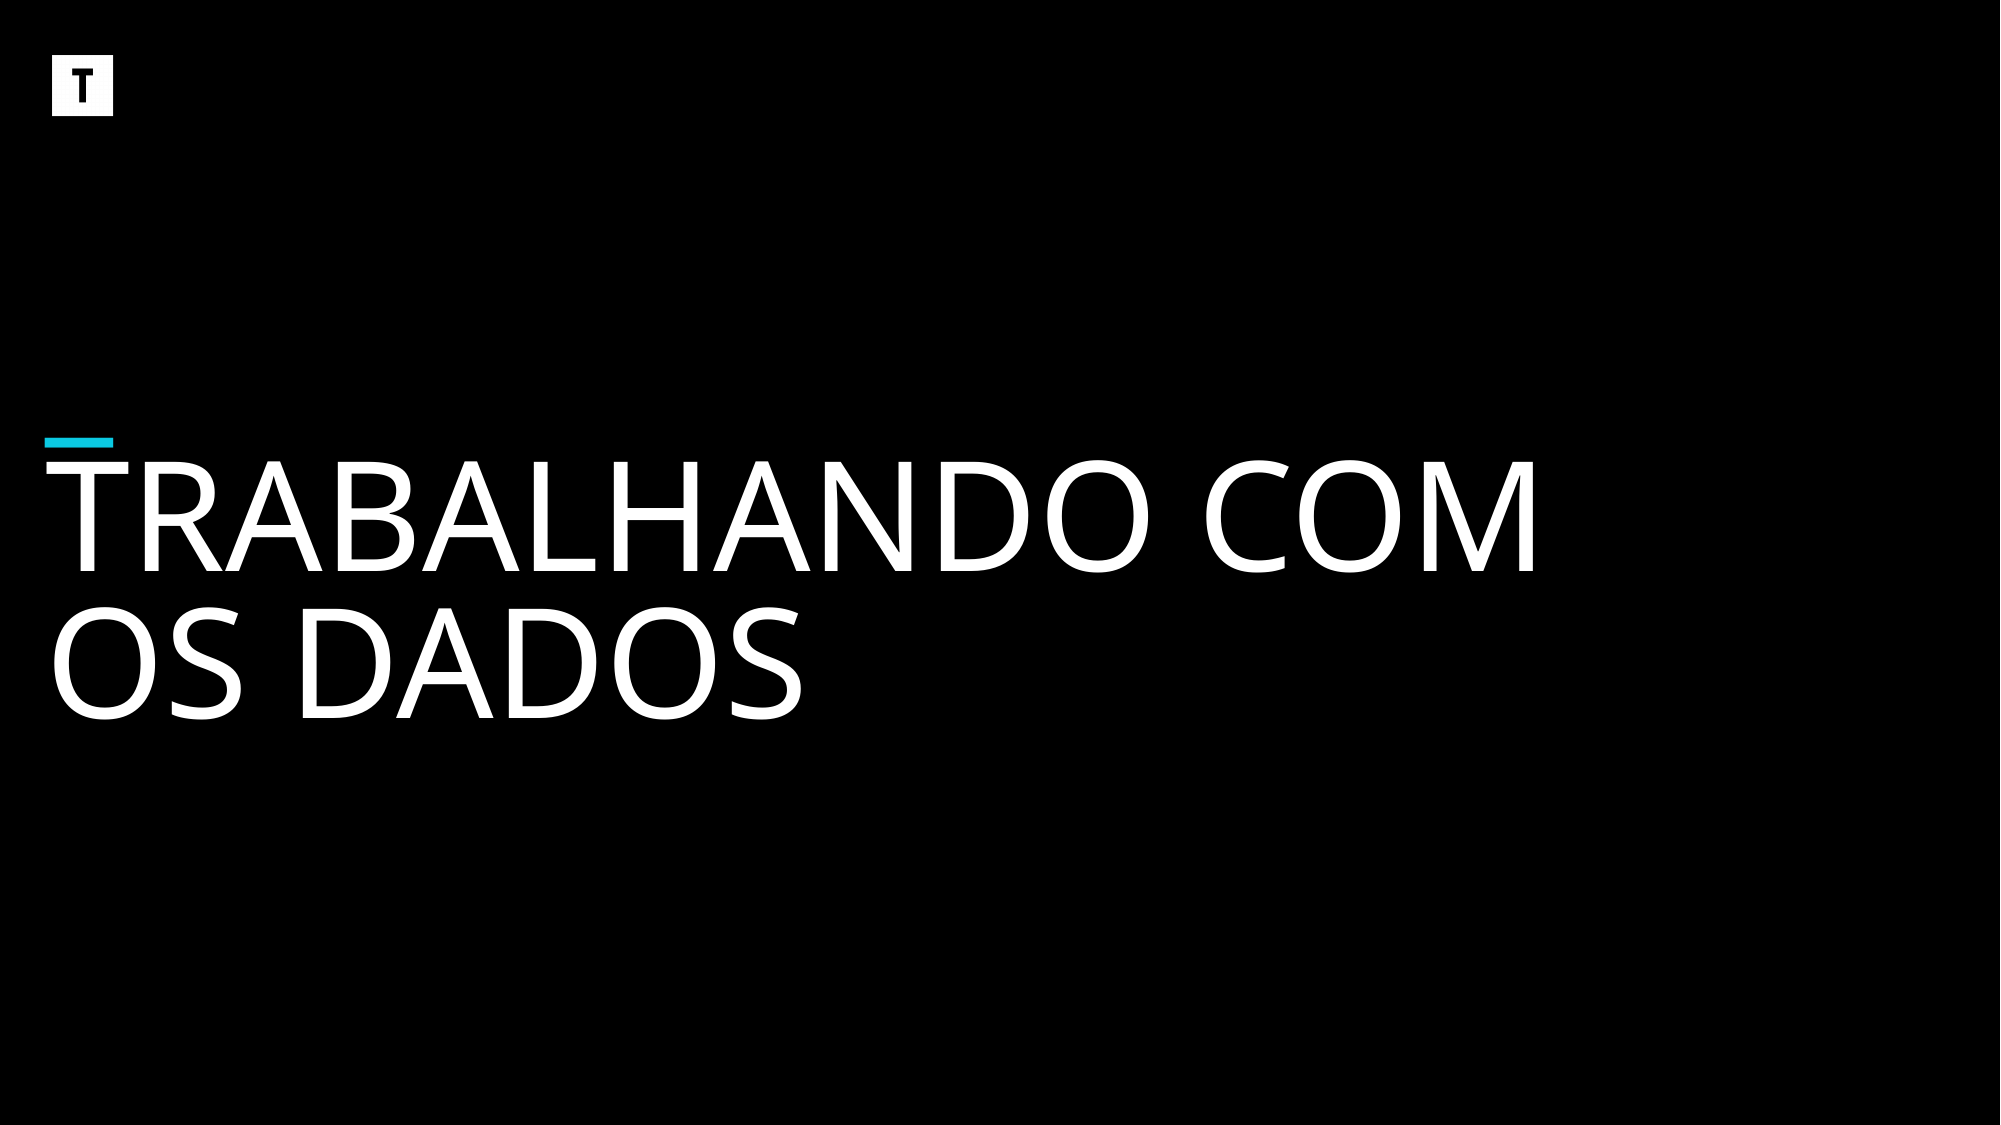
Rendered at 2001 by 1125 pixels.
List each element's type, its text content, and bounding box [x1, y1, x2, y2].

text_box _ TRABALHANDO COM OS DADOS [41, 285, 1794, 770]
picture [31, 34, 134, 137]
